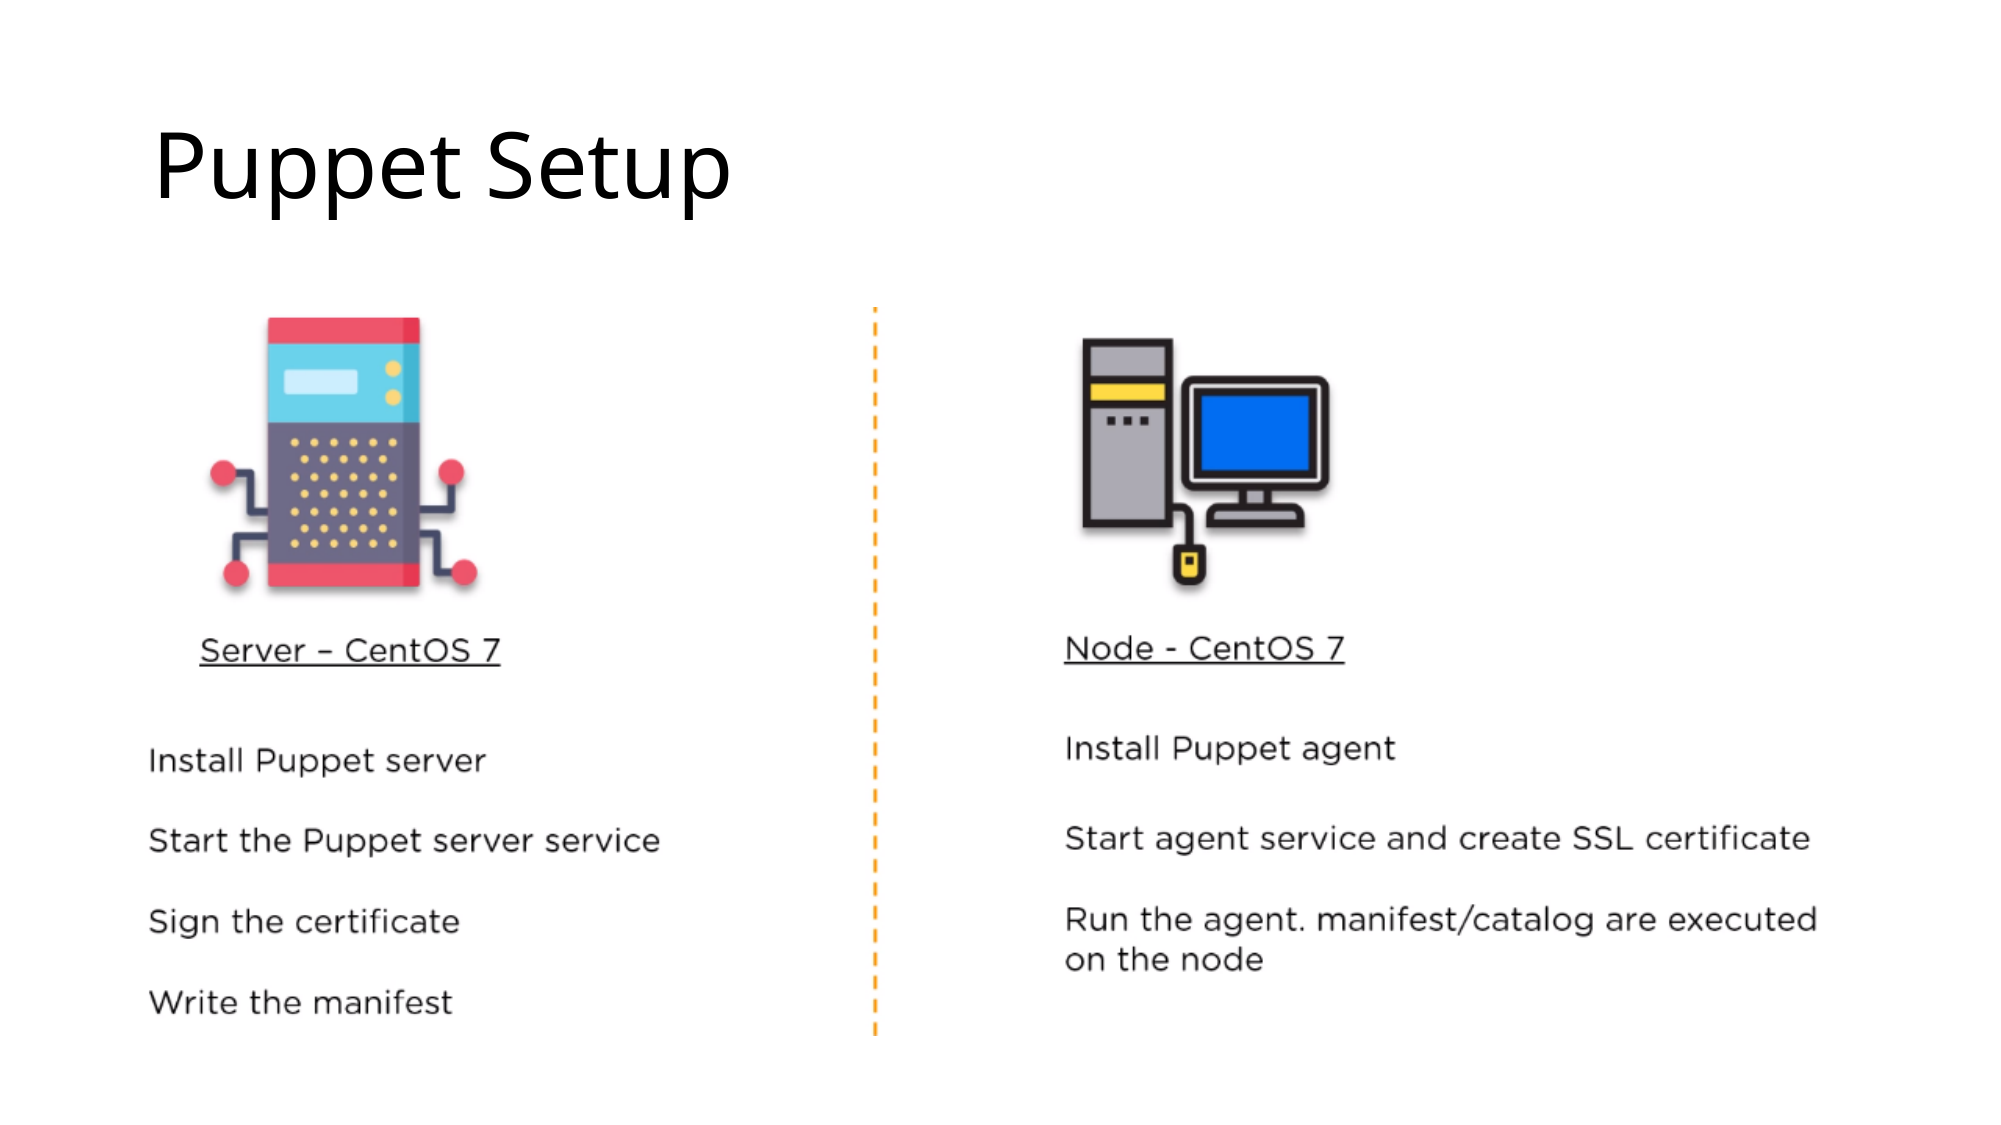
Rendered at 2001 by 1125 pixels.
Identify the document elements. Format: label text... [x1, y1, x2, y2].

title Puppet Setup [137, 59, 1863, 278]
picture [137, 307, 1829, 1036]
